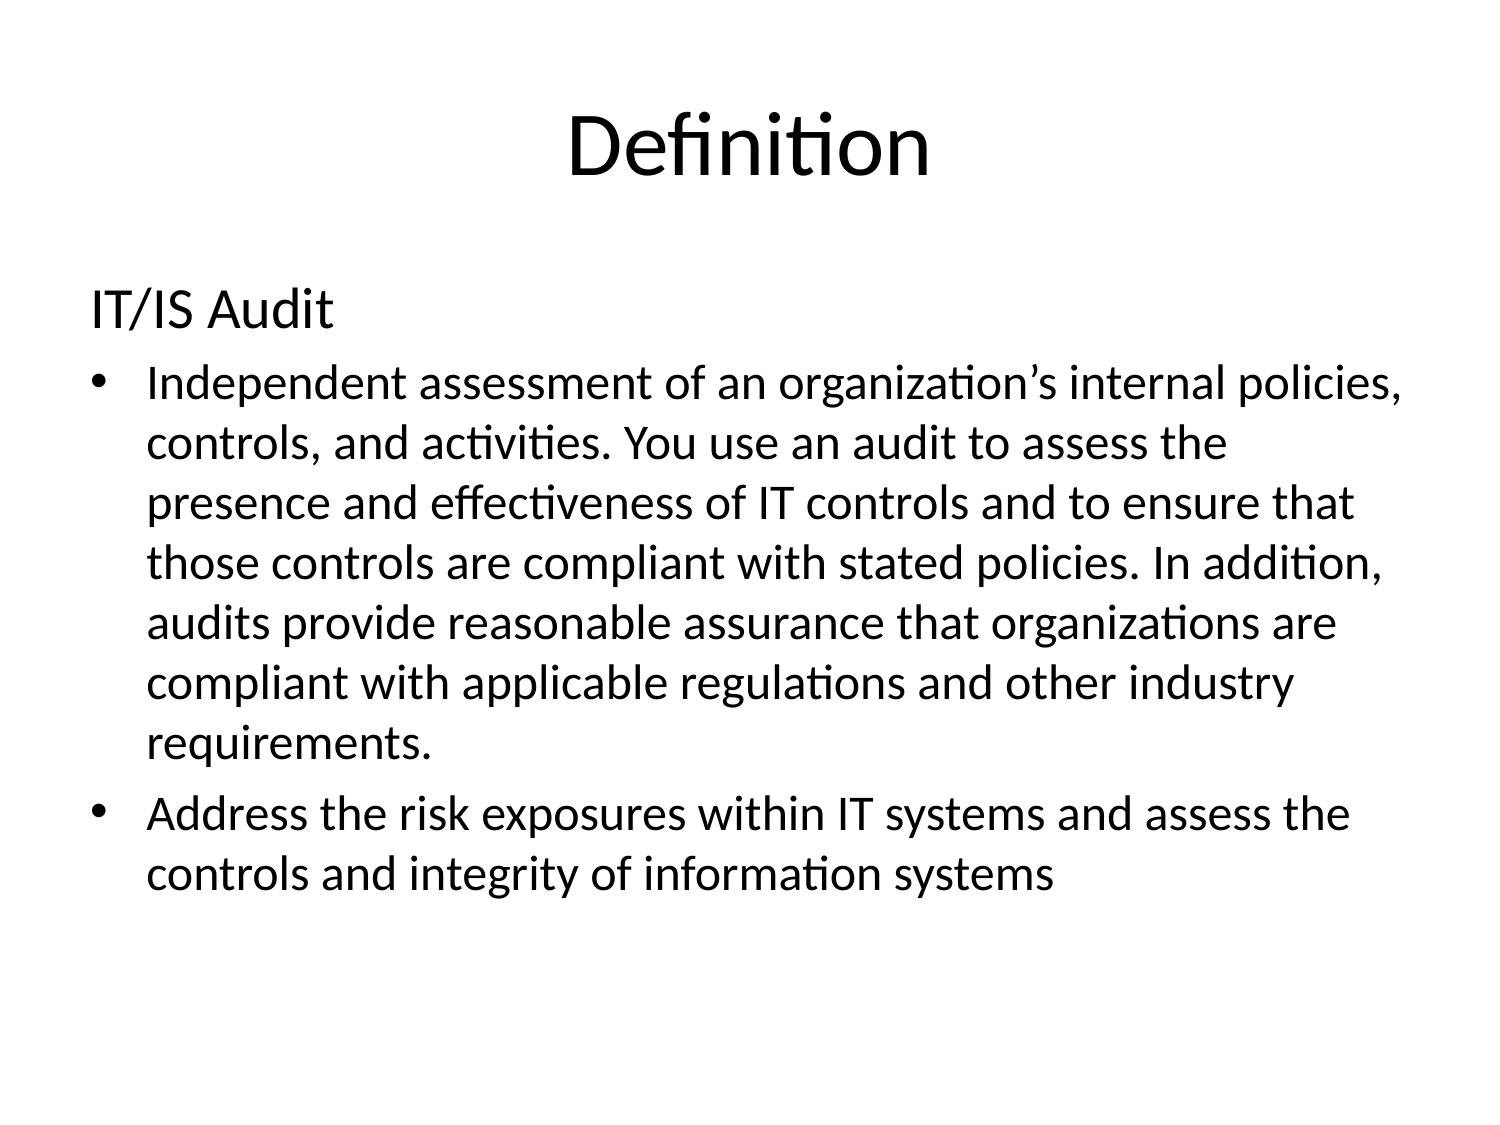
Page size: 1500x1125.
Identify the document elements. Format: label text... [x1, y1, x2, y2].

title Definition [74, 44, 1426, 233]
list IT/IS Audit Independent assessment of an organization’s internal policies, controls, and activities. You use an audit to assess the presence and effectiveness of IT controls and to ensure that those controls are compliant with stated policies. In addition, audits provide reasonable assurance that organizations are compliant with applicable regulations and other industry requirements. Address the risk exposures within IT systems and assess the controls and integrity of information systems [74, 262, 1426, 1006]
